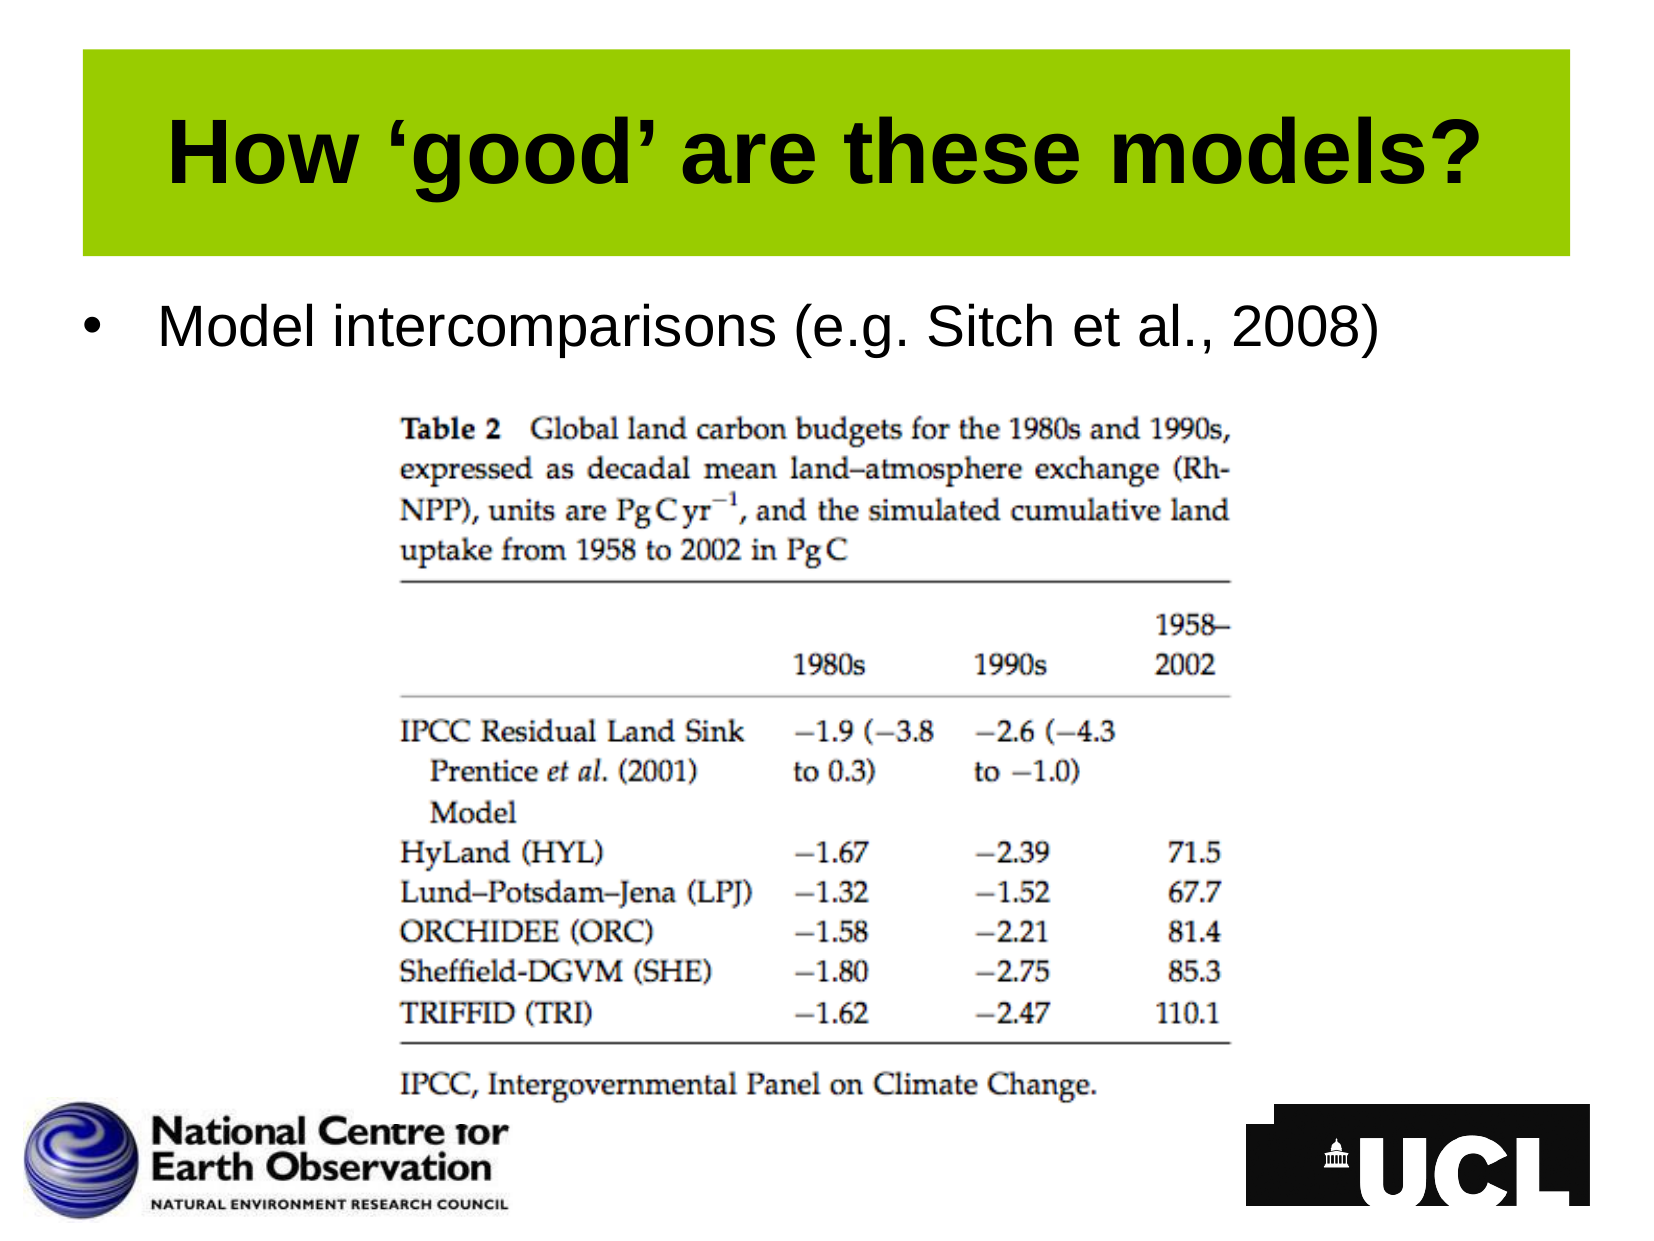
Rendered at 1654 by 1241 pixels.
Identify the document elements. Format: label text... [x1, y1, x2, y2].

picture [23, 383, 1590, 1223]
title How ‘good’ are these models? [82, 49, 1571, 257]
list Model intercomparisons (e.g. Sitch et al., 2008) [82, 290, 1571, 1109]
